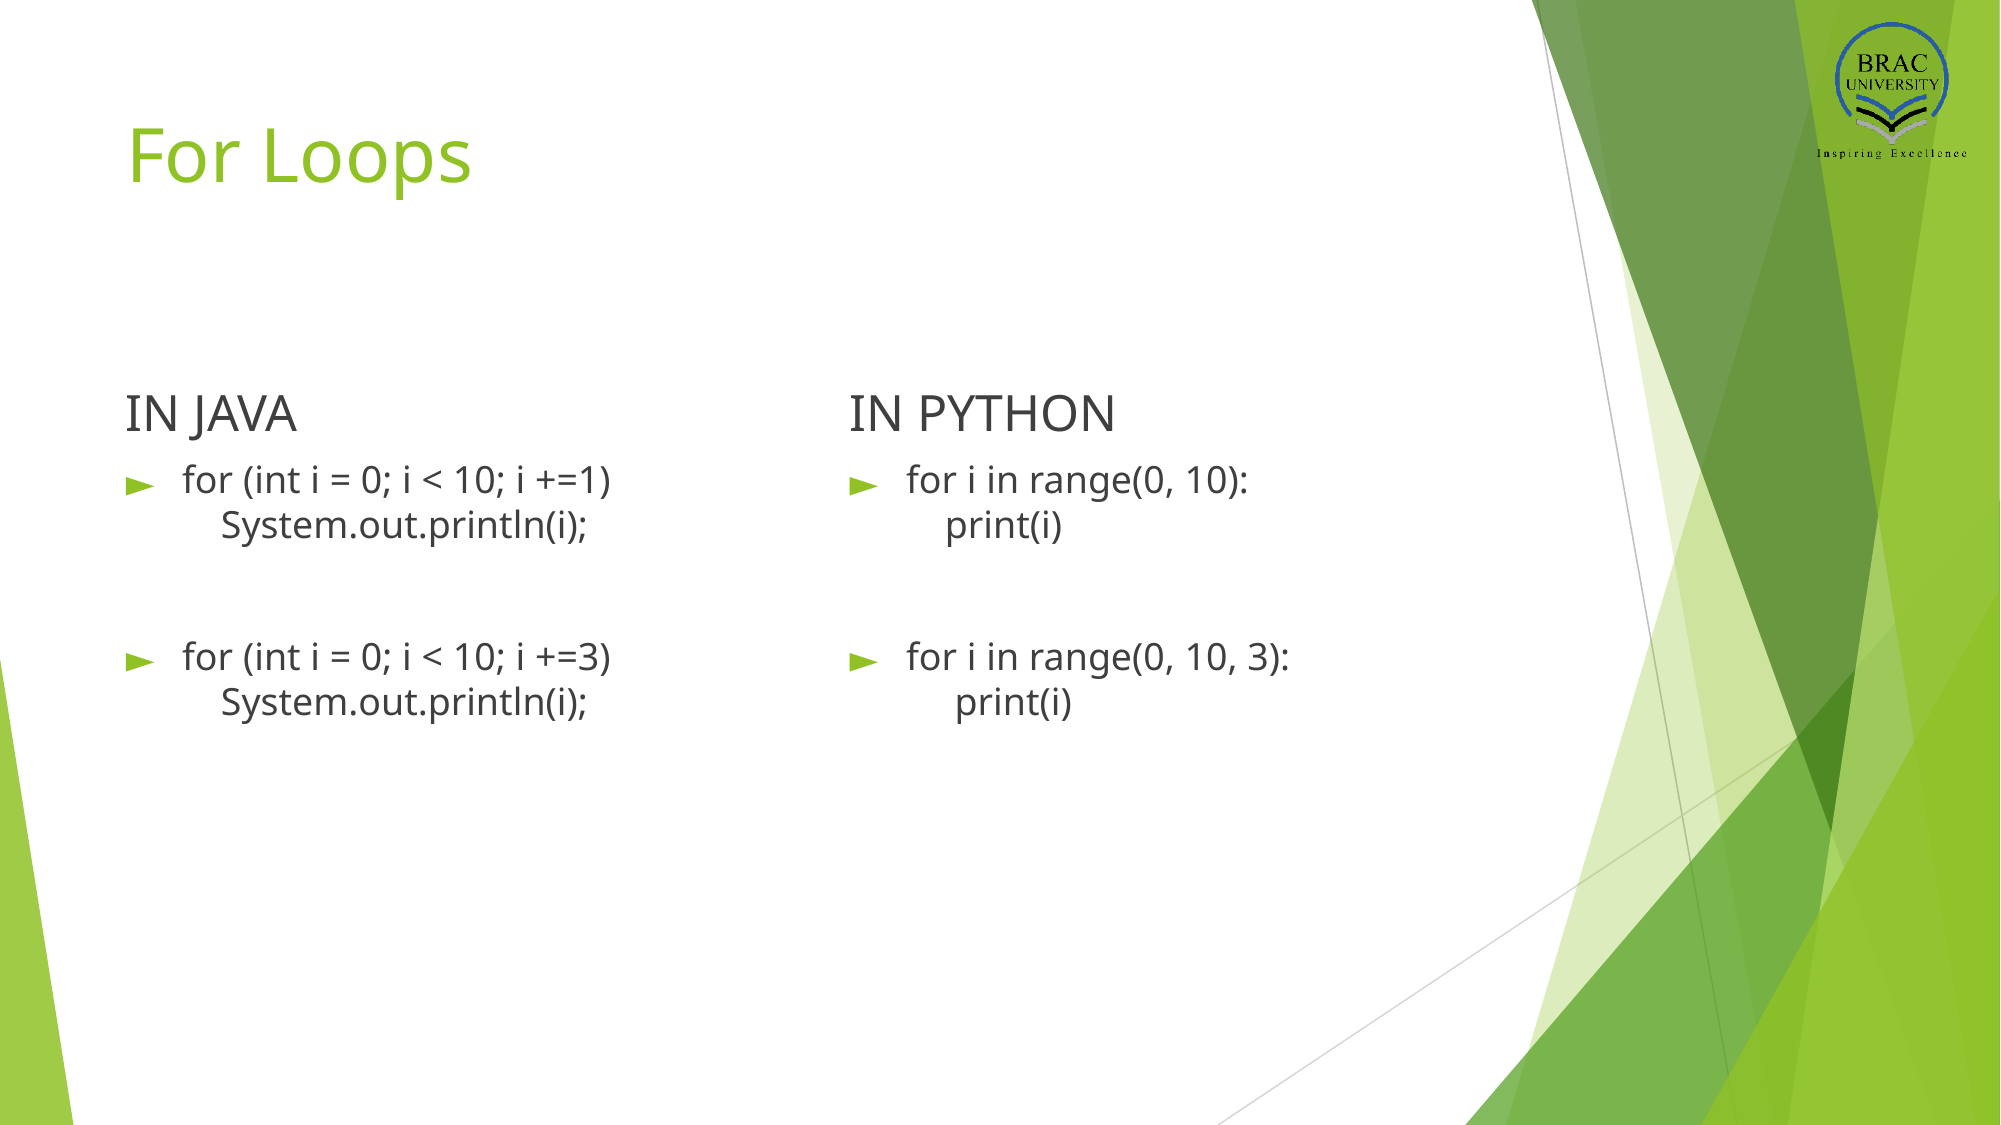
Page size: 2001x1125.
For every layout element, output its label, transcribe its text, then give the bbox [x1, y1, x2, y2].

list for i in range(0, 10): print(i) for i in range(0, 10, 3): print(i) [834, 448, 1522, 991]
list for (int i = 0; i < 10; i +=1) System.out.println(i); for (int i = 0; i < 10; i +=3) System.out.println(i); [110, 448, 798, 991]
picture [1817, 22, 1966, 159]
list IN PYTHON [834, 354, 1522, 448]
title For Loops [111, 99, 1522, 317]
list IN JAVA [110, 354, 798, 448]
